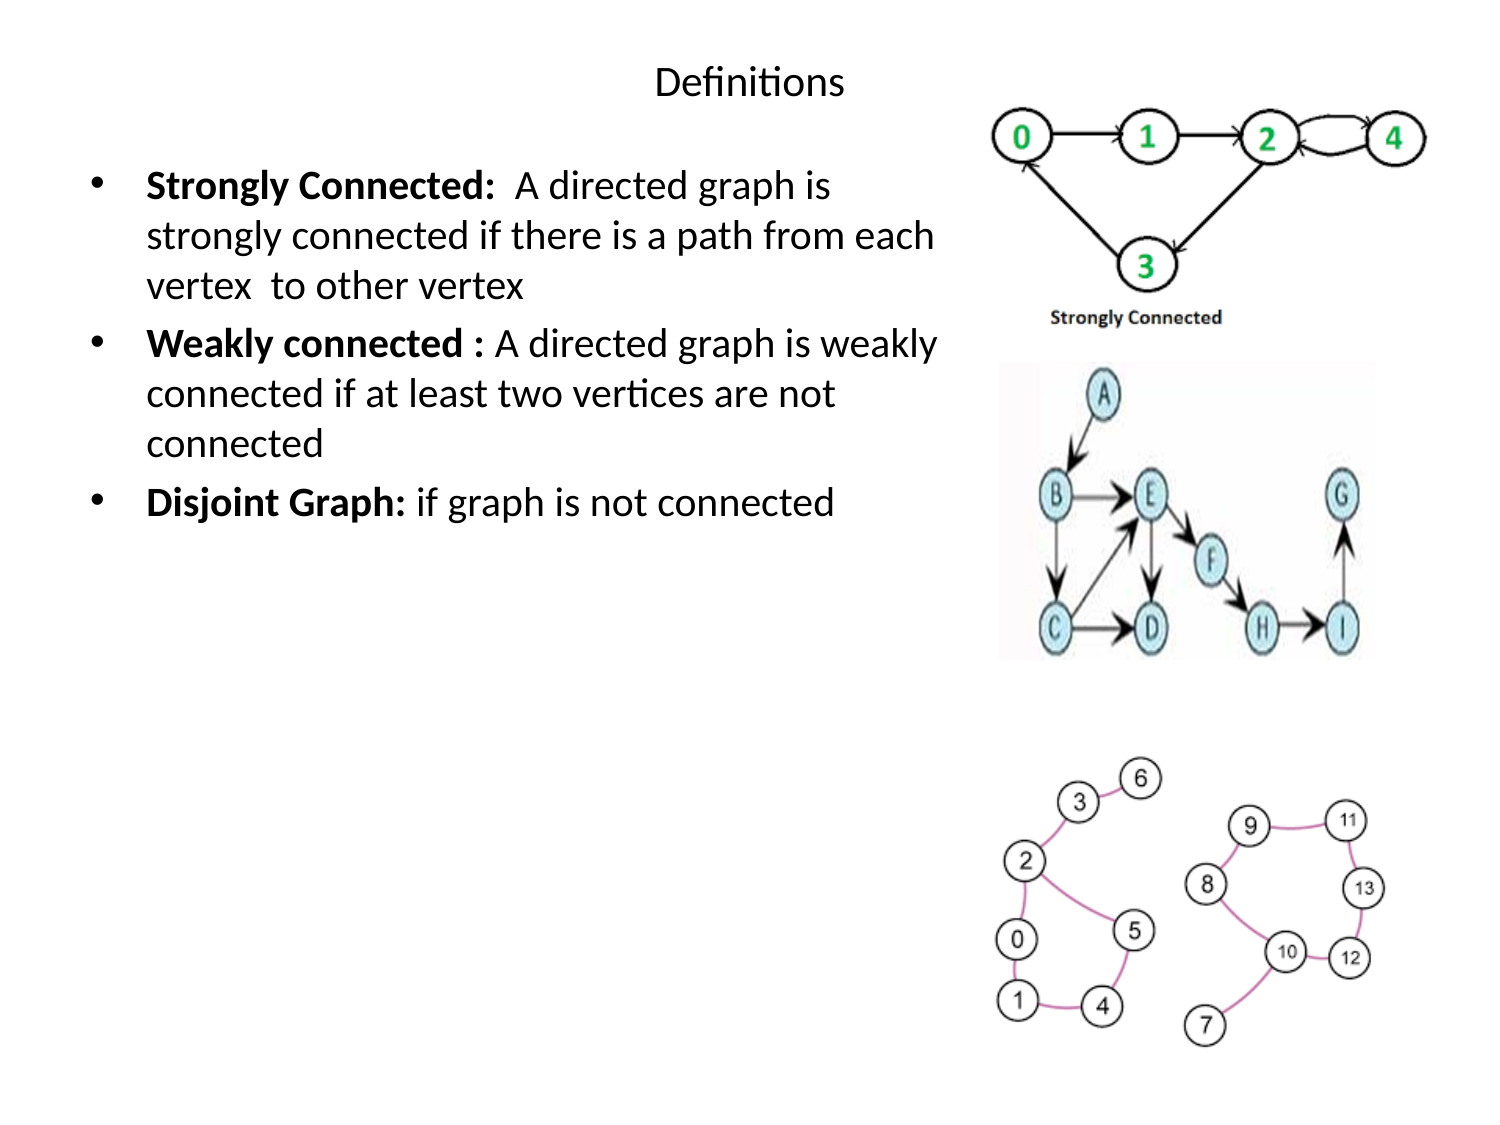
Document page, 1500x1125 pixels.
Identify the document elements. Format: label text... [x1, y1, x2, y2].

picture [999, 362, 1376, 660]
picture [987, 749, 1393, 1055]
picture [974, 87, 1438, 354]
title Definitions [75, 45, 1425, 113]
list Strongly Connected: A directed graph is strongly connected if there is a path from each vertex to other vertex Weakly connected : A directed graph is weakly connected if at least two vertices are not connected Disjoint Graph: if graph is not connected [75, 149, 975, 1063]
